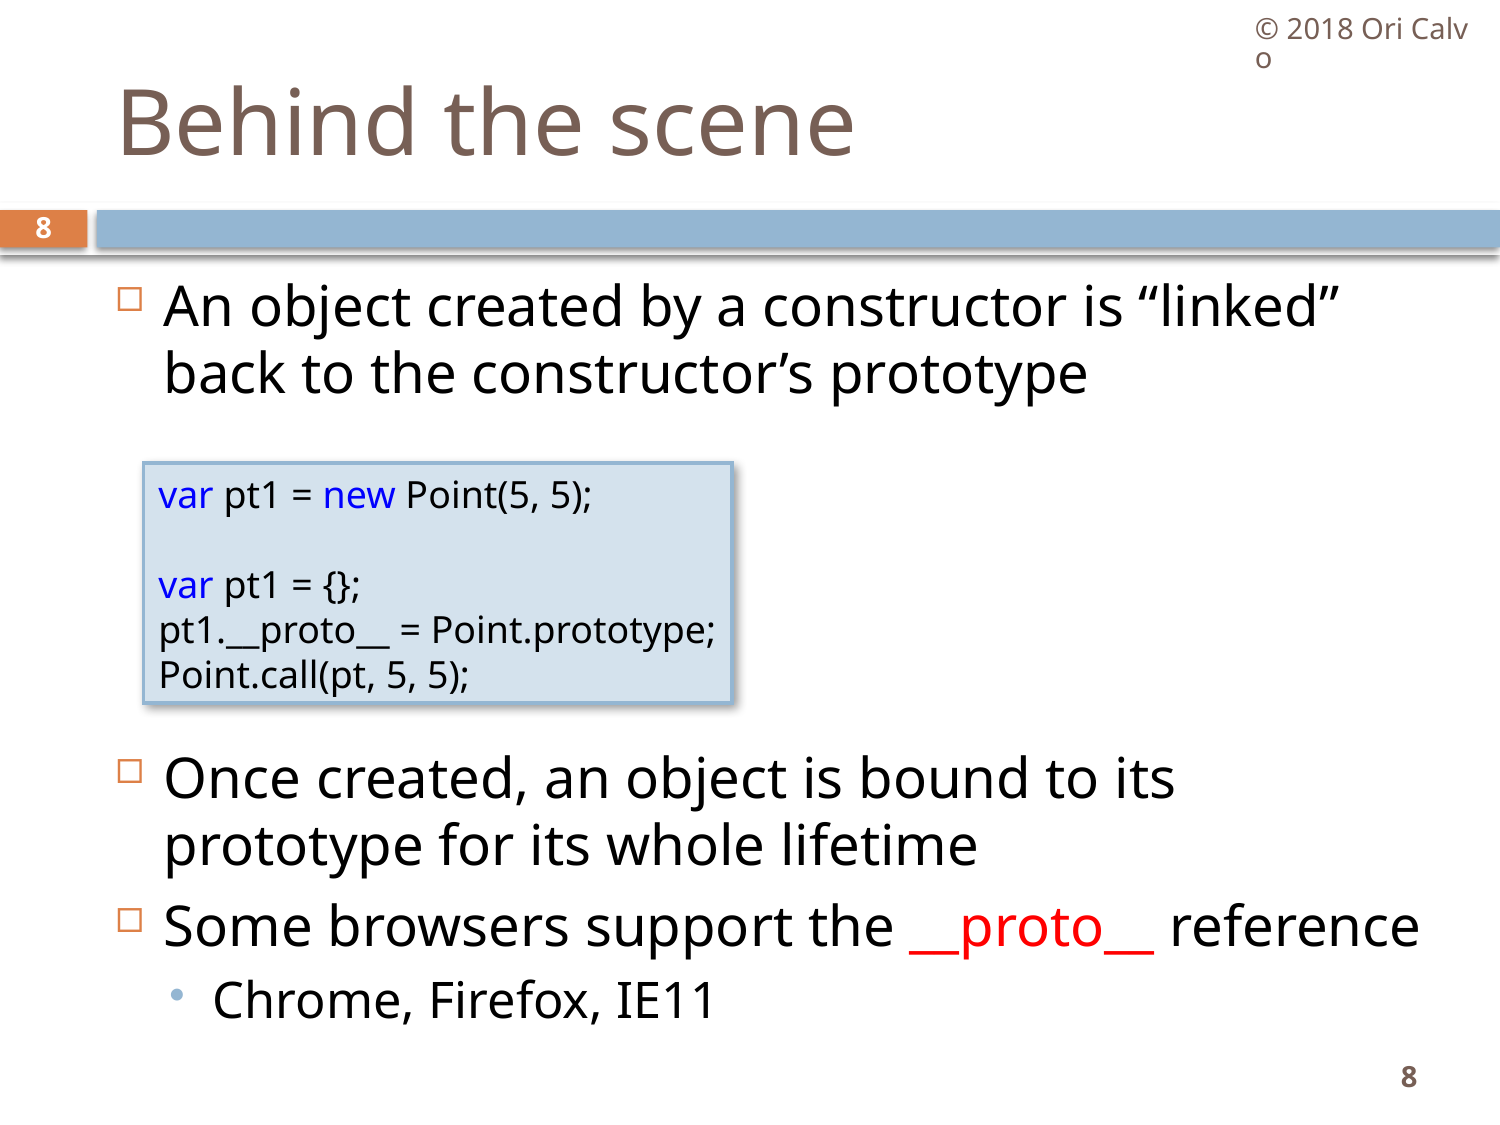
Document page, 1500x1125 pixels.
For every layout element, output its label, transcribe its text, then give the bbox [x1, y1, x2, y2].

list An object created by a constructor is “linked” back to the constructor’s prototype Once created, an object is bound to its prototype for its whole lifetime Some browsers support the __proto__ reference Chrome, Firefox, IE11 [100, 262, 1438, 1059]
footer © 2018 Ori Calvo [1240, 0, 1500, 60]
text_box var pt1 = new Point(5, 5); var pt1 = {}; pt1.__proto__ = Point.prototype; Point.call(pt, 5, 5); [143, 463, 732, 703]
slide_number 8 [0, 208, 88, 249]
title Behind the scene [100, 37, 1438, 200]
